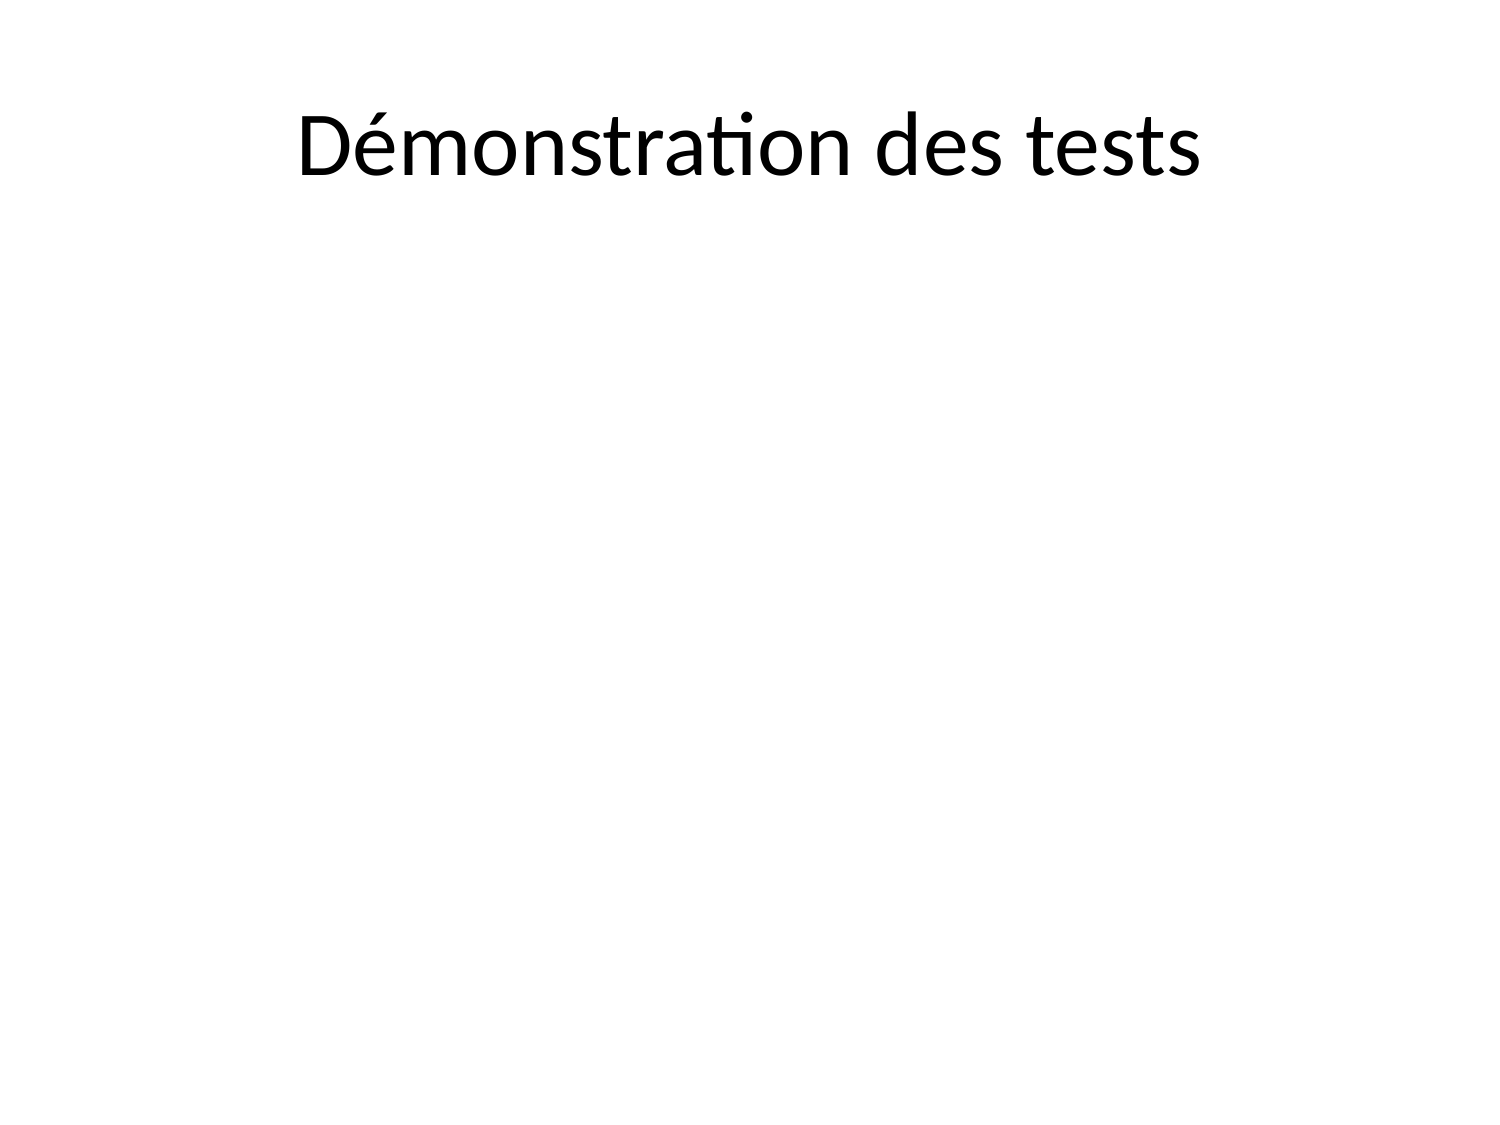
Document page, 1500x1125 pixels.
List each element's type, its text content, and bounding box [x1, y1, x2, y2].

title Démonstration des tests [75, 45, 1425, 233]
